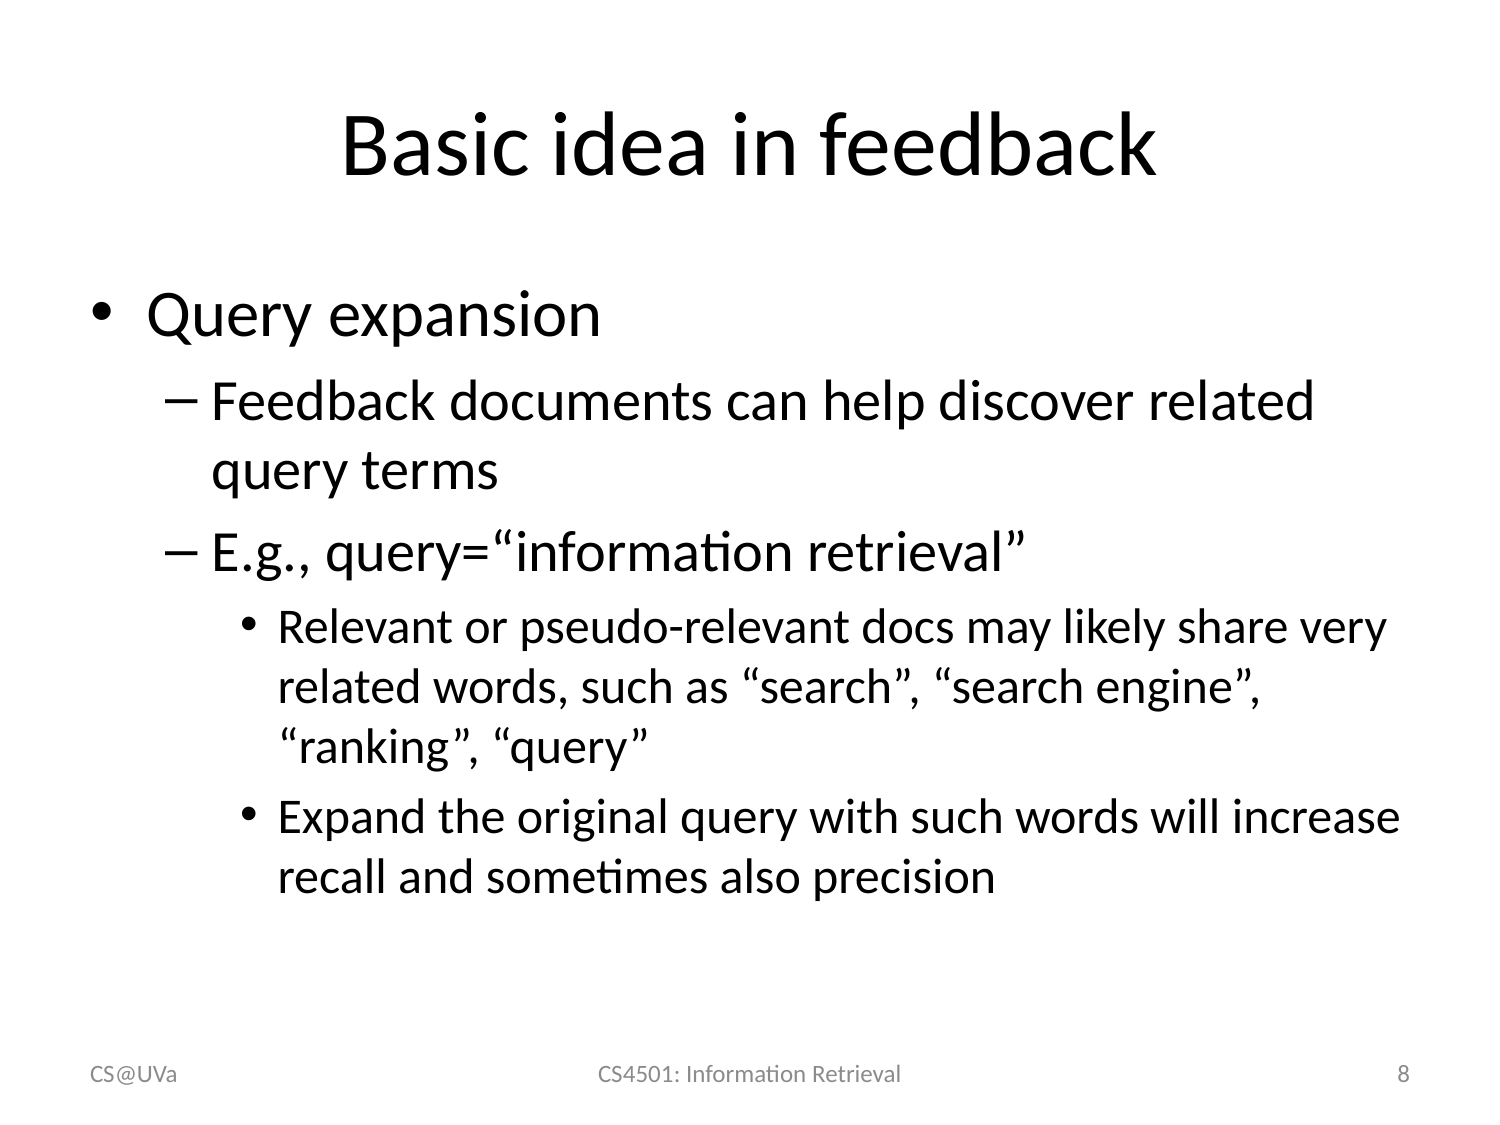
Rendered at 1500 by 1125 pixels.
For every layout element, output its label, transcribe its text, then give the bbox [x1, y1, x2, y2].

slide_number CS@UVa [75, 1042, 425, 1103]
title Basic idea in feedback [75, 45, 1425, 233]
slide_number 8 [1074, 1042, 1425, 1103]
footer CS4501: Information Retrieval [512, 1042, 988, 1103]
list Query expansion Feedback documents can help discover related query terms E.g., query=“information retrieval” Relevant or pseudo-relevant docs may likely share very related words, such as “search”, “search engine”, “ranking”, “query” Expand the original query with such words will increase recall and sometimes also precision [75, 262, 1450, 1005]
